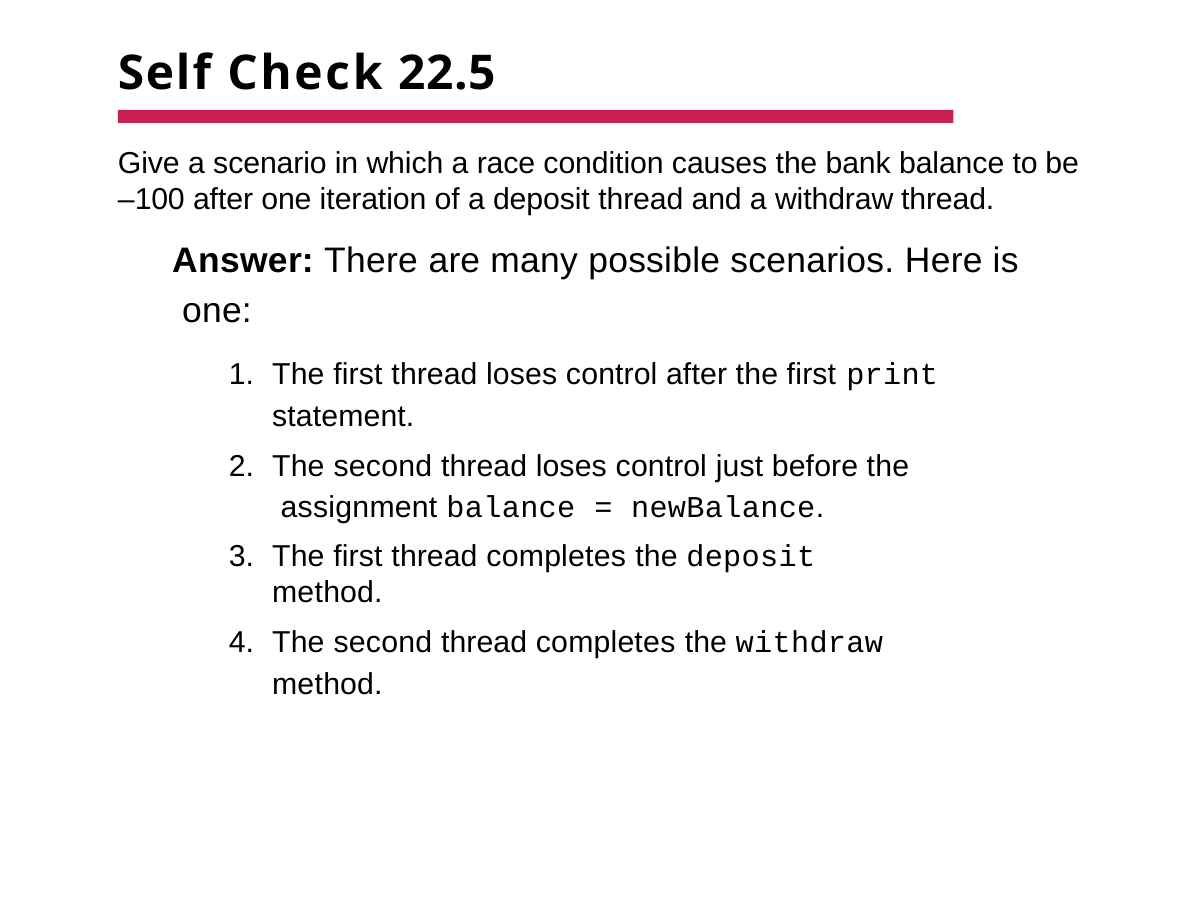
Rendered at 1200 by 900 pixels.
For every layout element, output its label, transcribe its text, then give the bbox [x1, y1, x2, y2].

text_box Give a scenario in which a race condition causes the bank balance to be –100 after one iteration of a deposit thread and a withdraw thread. Answer: There are many possible scenarios. Here is one: The first thread loses control after the first print statement. The second thread loses control just before the assignment balance = newBalance. The first thread completes the deposit method. The second thread completes the withdraw method. [115, 144, 1082, 701]
title Self Check 22.5 [34, 41, 1166, 193]
